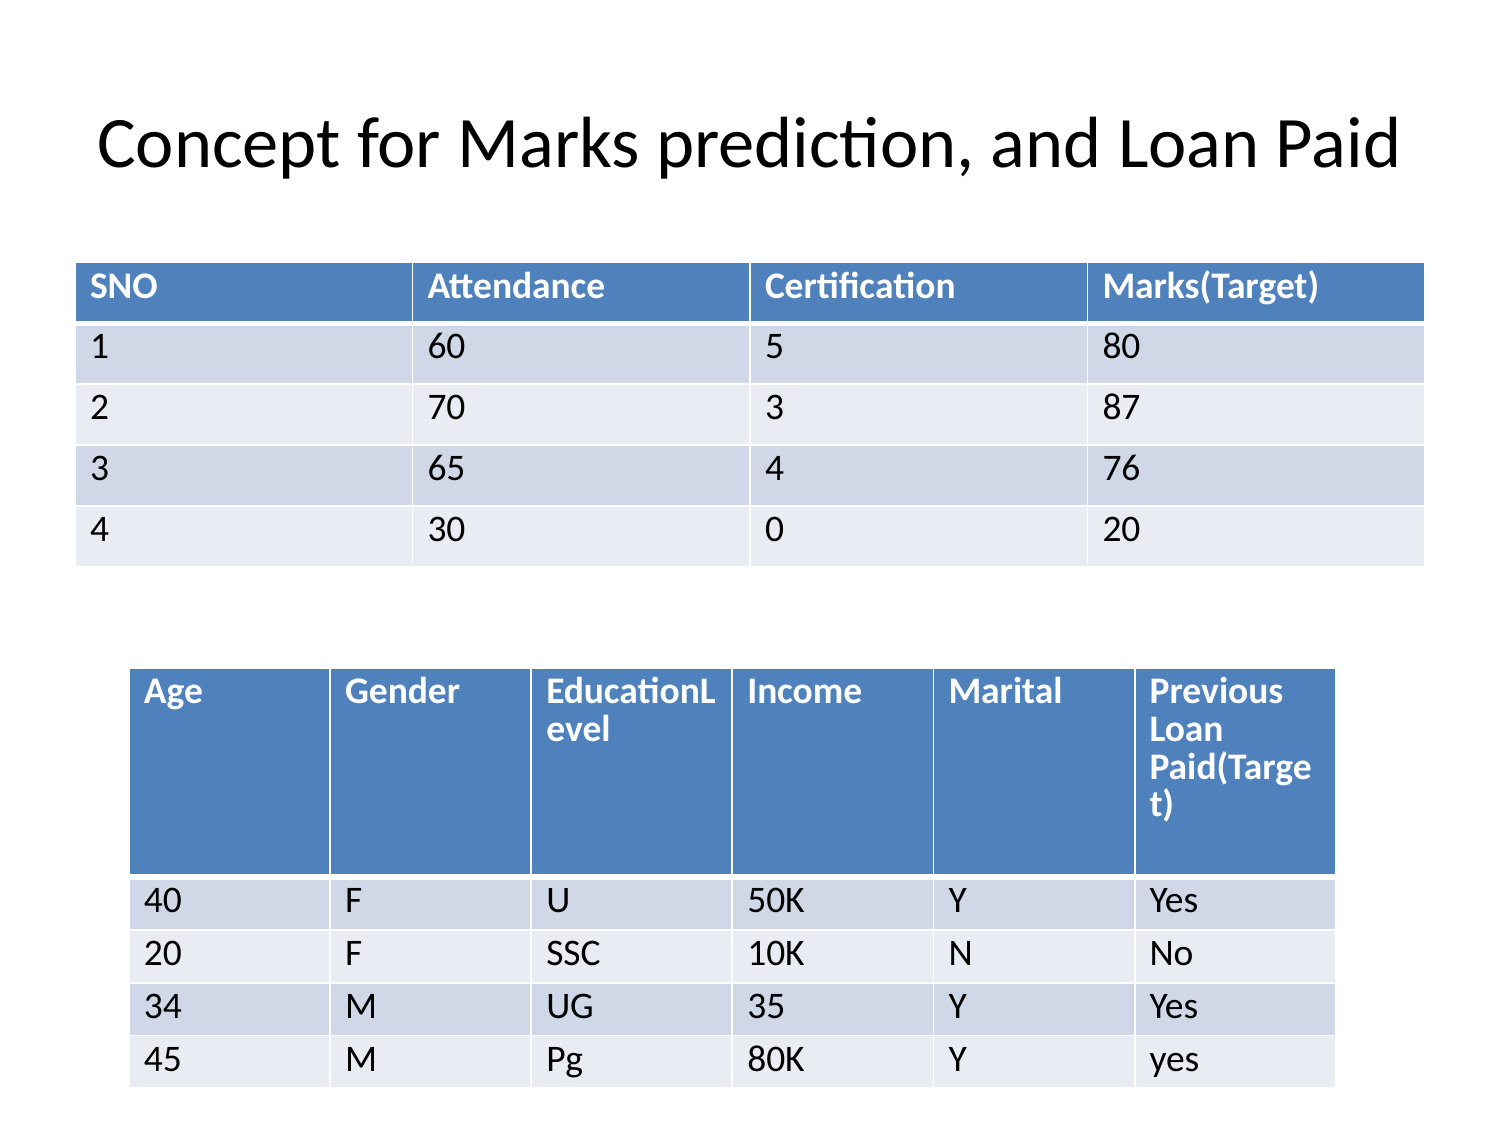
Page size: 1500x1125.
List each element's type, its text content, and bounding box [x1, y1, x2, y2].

table_header Previous Loan Paid(Target) [1136, 669, 1335, 874]
table_cell 80 [1088, 326, 1424, 383]
table_cell 30 [413, 507, 749, 566]
table_cell yes [1136, 1036, 1335, 1087]
table_cell 35 [733, 984, 933, 1035]
table_cell 4 [751, 446, 1087, 505]
table_cell Yes [1136, 880, 1335, 929]
table_cell 34 [130, 984, 329, 1035]
table_cell UG [532, 984, 731, 1035]
table_cell 70 [413, 385, 749, 444]
table_cell Y [934, 880, 1134, 929]
table_cell 1 [76, 326, 412, 383]
table_cell 45 [130, 1036, 329, 1087]
table_cell 5 [751, 326, 1087, 383]
table_header Income [733, 669, 933, 874]
table_header Age [130, 669, 329, 874]
table_cell 76 [1088, 446, 1424, 505]
table_header Certification [751, 263, 1087, 321]
table_cell 10K [733, 931, 933, 982]
table_cell Yes [1136, 984, 1335, 1035]
table_cell 3 [751, 385, 1087, 444]
table_cell Y [934, 1036, 1134, 1087]
table_cell 4 [76, 507, 412, 566]
table_cell 0 [751, 507, 1087, 566]
title Concept for Marks prediction, and Loan Paid [75, 45, 1425, 233]
table_cell 60 [413, 326, 749, 383]
table_cell 87 [1088, 385, 1424, 444]
table_cell 80K [733, 1036, 933, 1087]
table_cell M [331, 984, 530, 1035]
table_header EducationLevel [532, 669, 731, 874]
table_cell SSC [532, 931, 731, 982]
table_cell 20 [130, 931, 329, 982]
table_cell Y [934, 984, 1134, 1035]
table_header Attendance [413, 263, 749, 321]
table_cell 2 [76, 385, 412, 444]
table_cell M [331, 1036, 530, 1087]
table_cell N [934, 931, 1134, 982]
table_header Marital [934, 669, 1134, 874]
table_cell F [331, 931, 530, 982]
table_cell U [532, 880, 731, 929]
table_cell 3 [76, 446, 412, 505]
table_cell No [1136, 931, 1335, 982]
table_cell 40 [130, 880, 329, 929]
table_cell 65 [413, 446, 749, 505]
table_cell 20 [1088, 507, 1424, 566]
table_cell Pg [532, 1036, 731, 1087]
table_cell 50K [733, 880, 933, 929]
table_header Marks(Target) [1088, 263, 1424, 321]
table_header Gender [331, 669, 530, 874]
table_header SNO [76, 263, 412, 321]
table_cell F [331, 880, 530, 929]
